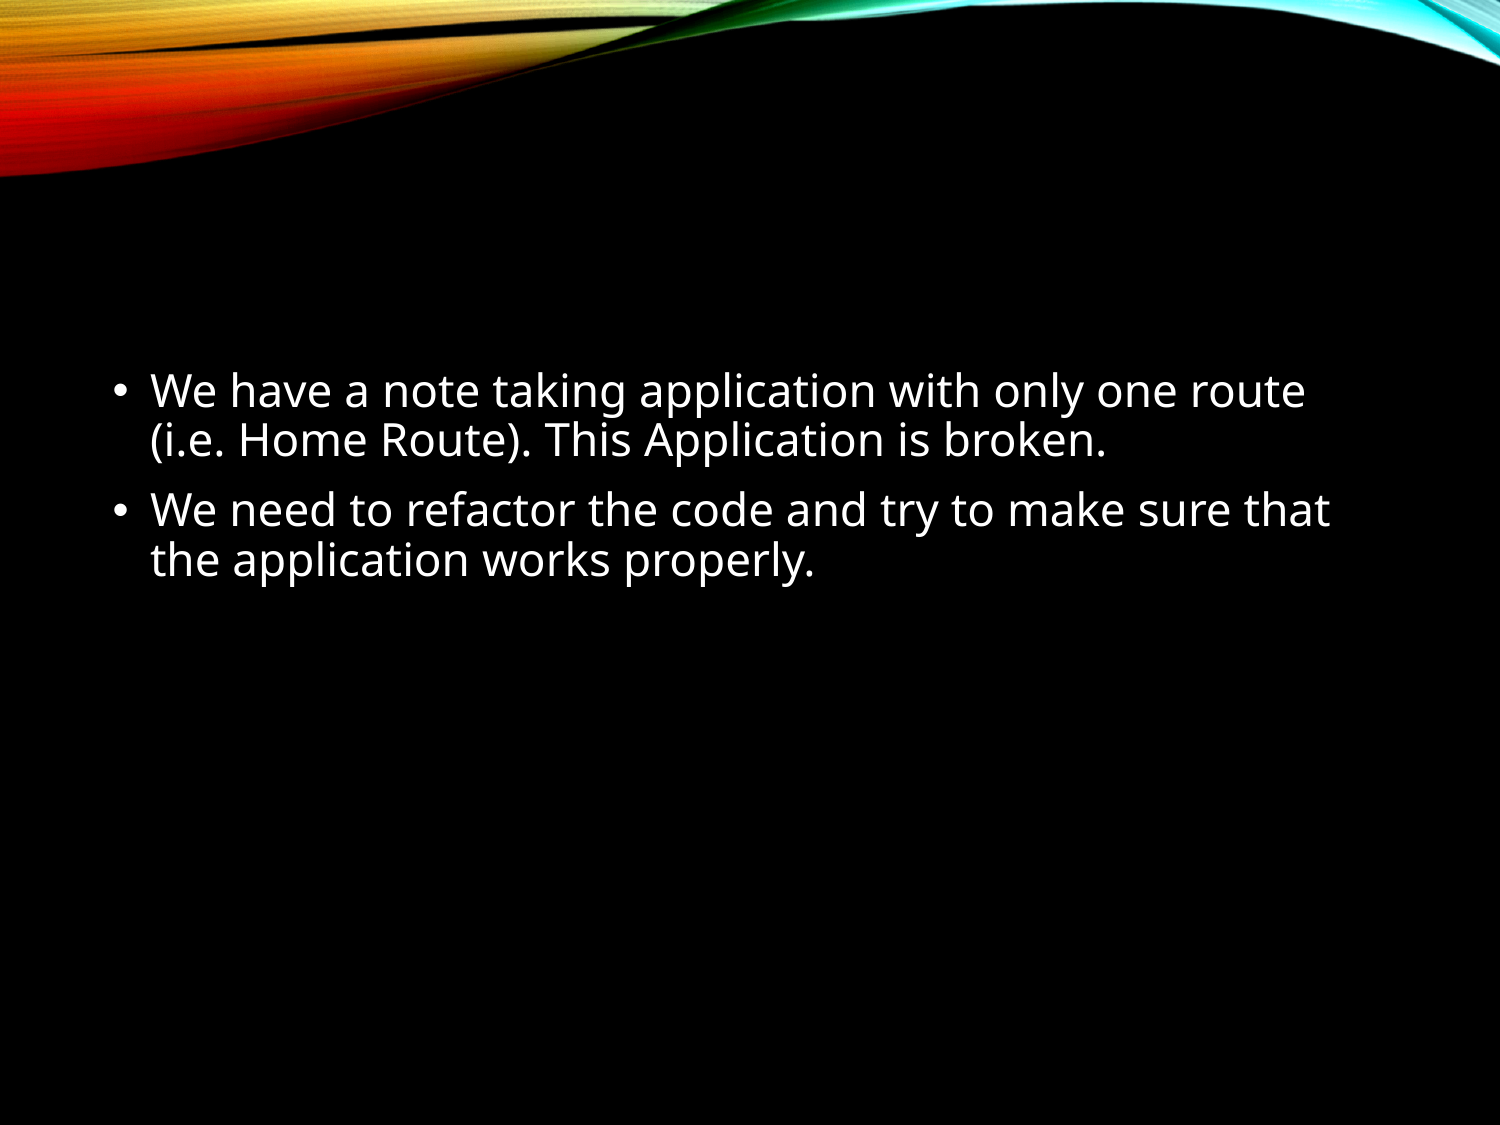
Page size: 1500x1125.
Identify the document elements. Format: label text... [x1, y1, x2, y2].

list We have a note taking application with only one route (i.e. Home Route). This Application is broken. We need to refactor the code and try to make sure that the application works properly. [97, 360, 1403, 1028]
picture [0, 0, 1500, 178]
